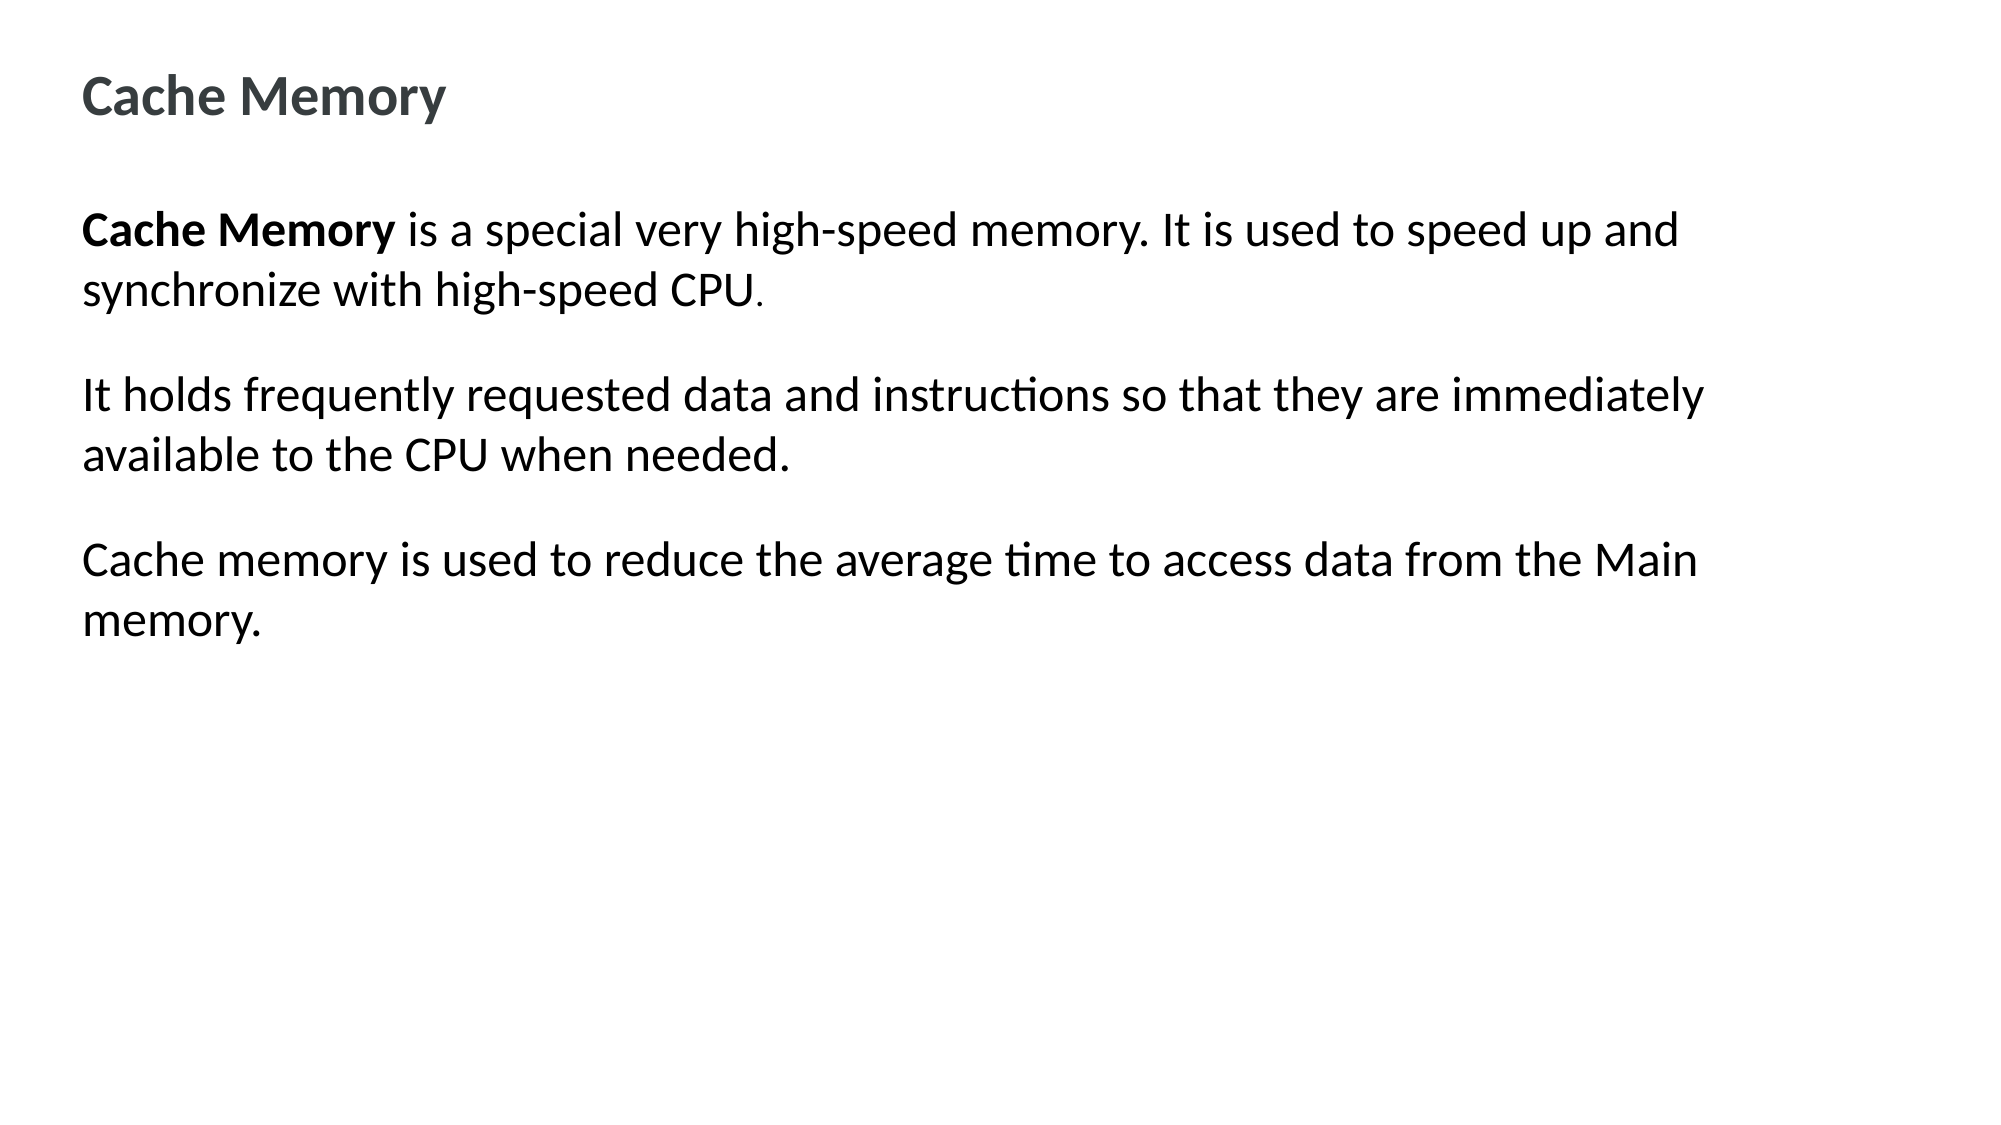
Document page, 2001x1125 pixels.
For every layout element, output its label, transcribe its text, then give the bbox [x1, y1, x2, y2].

text_box Cache Memory Cache Memory is a special very high-speed memory. It is used to speed up and synchronize with high-speed CPU. It holds frequently requested data and instructions so that they are immediately available to the CPU when needed. Cache memory is used to reduce the average time to access data from the Main memory. [67, 49, 1824, 795]
